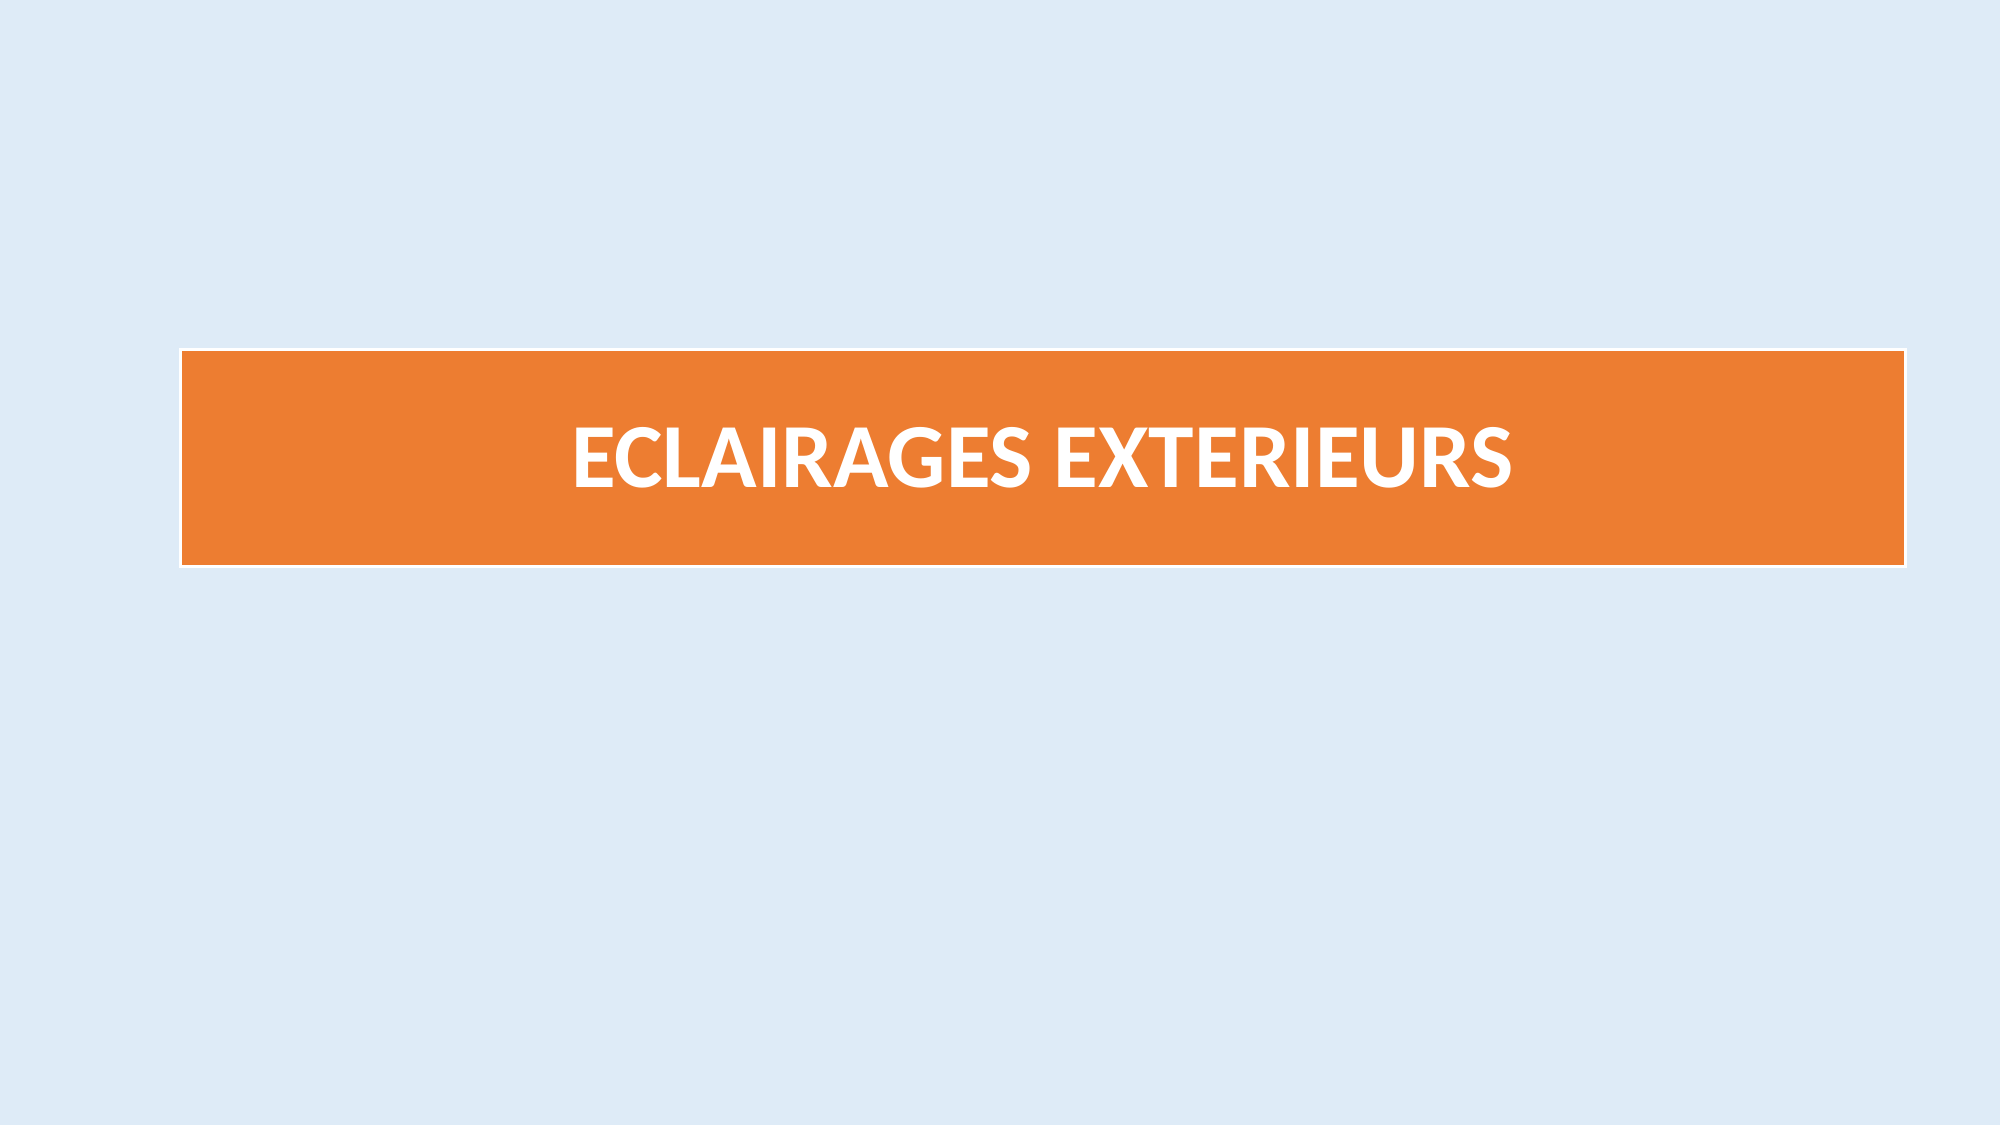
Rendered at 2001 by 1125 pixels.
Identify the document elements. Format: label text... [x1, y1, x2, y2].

title ECLAIRAGES EXTERIEURS [179, 348, 1907, 568]
